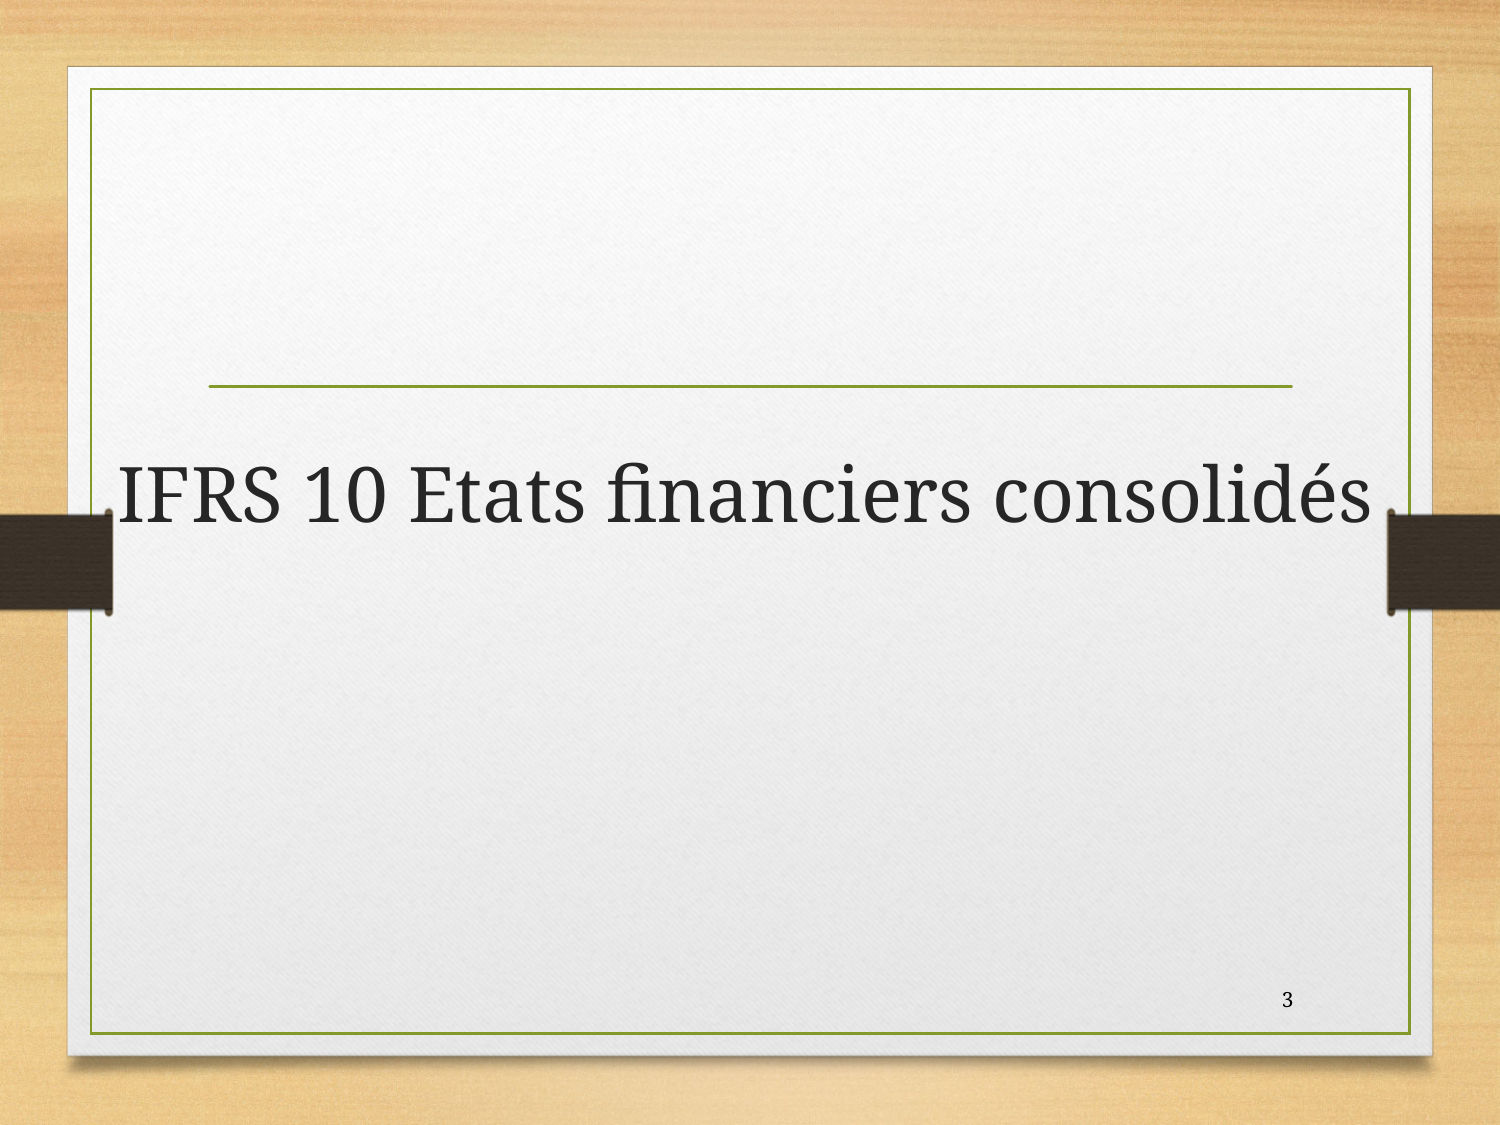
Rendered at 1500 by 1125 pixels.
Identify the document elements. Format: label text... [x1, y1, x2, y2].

title IFRS 10 Etats financiers consolidés [75, 398, 1438, 586]
slide_number 3 [1243, 977, 1309, 1024]
picture [0, 0, 1500, 1125]
